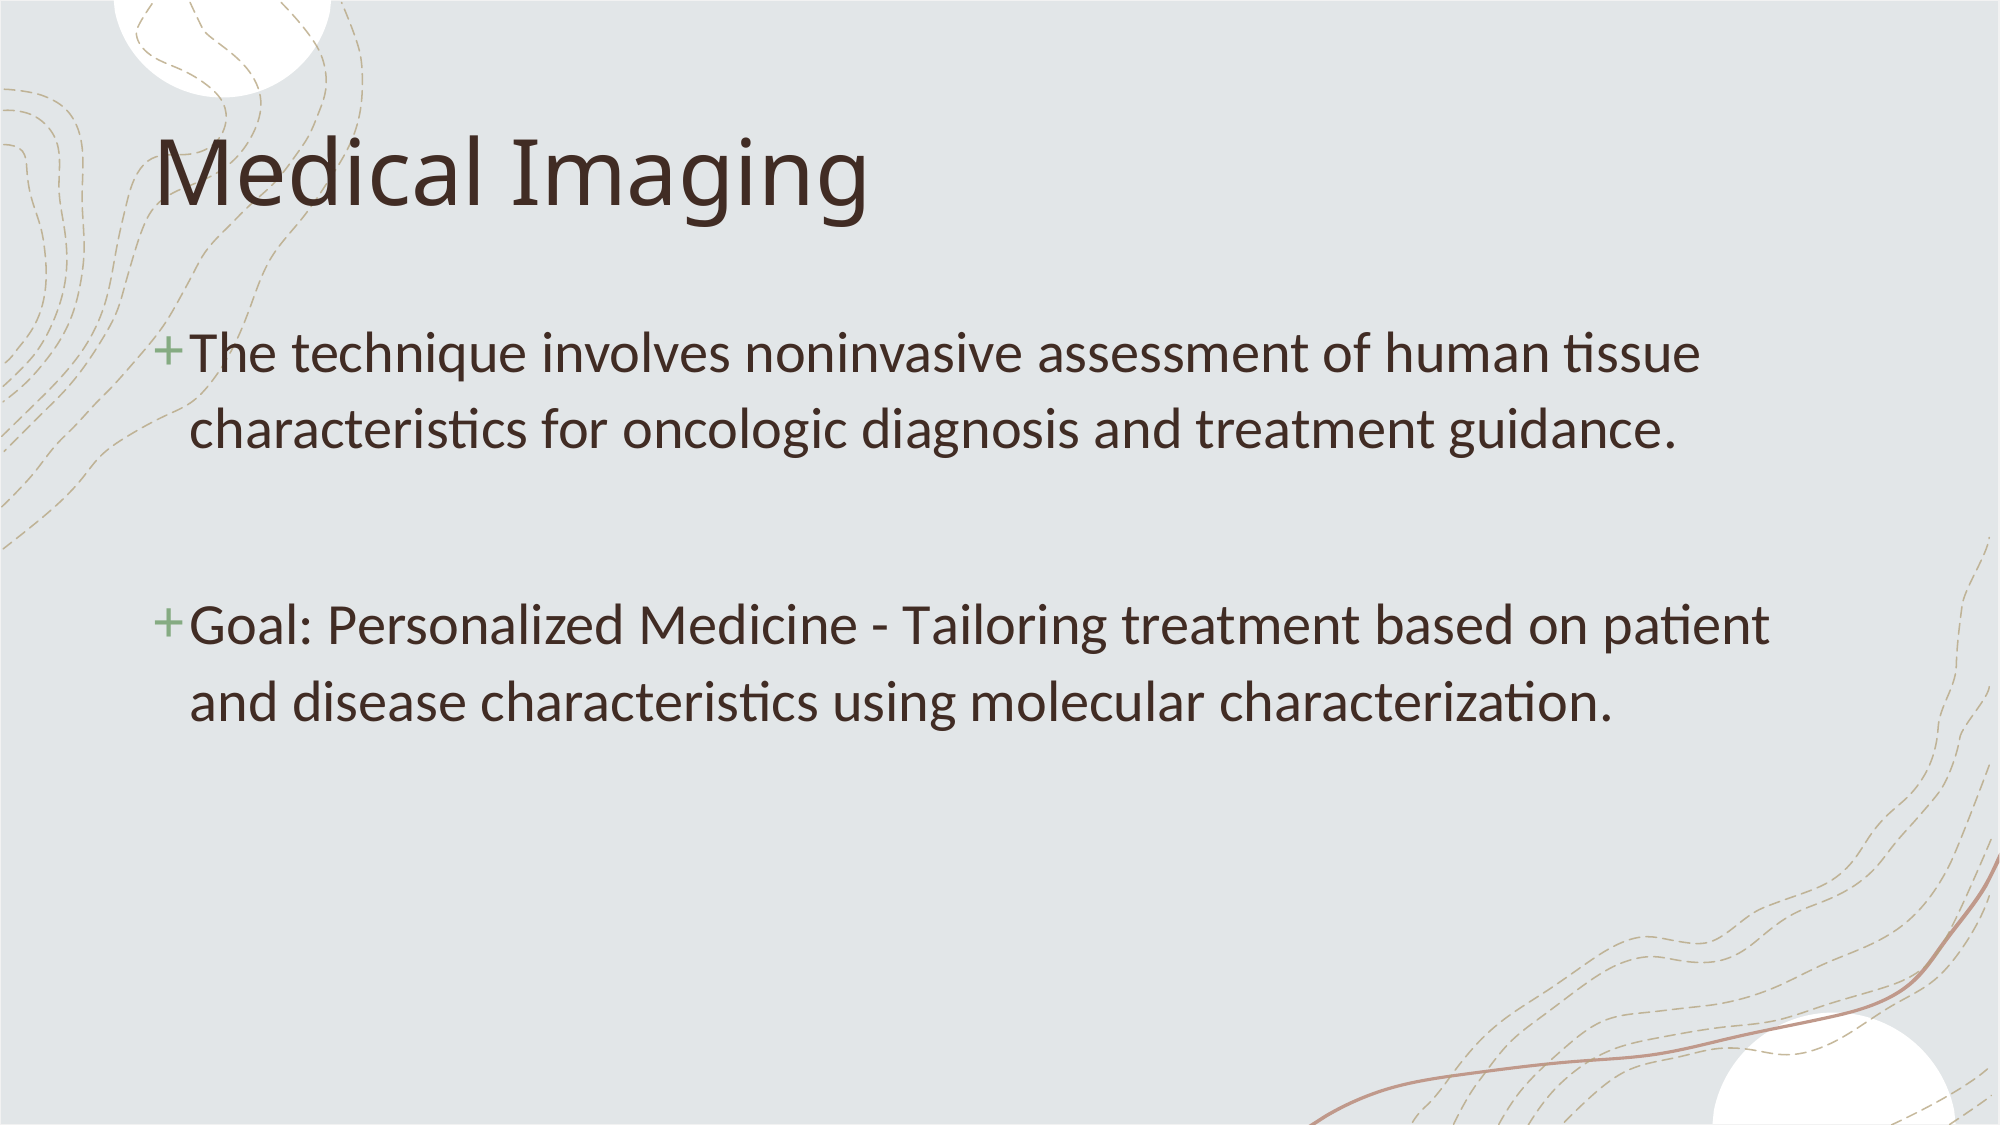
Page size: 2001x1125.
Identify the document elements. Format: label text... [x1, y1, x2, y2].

list The technique involves noninvasive assessment of human tissue characteristics for oncologic diagnosis and treatment guidance. Goal: Personalized Medicine - Tailoring treatment based on patient and disease characteristics using molecular characterization. [137, 299, 1863, 1014]
title Medical Imaging [137, 59, 1863, 278]
